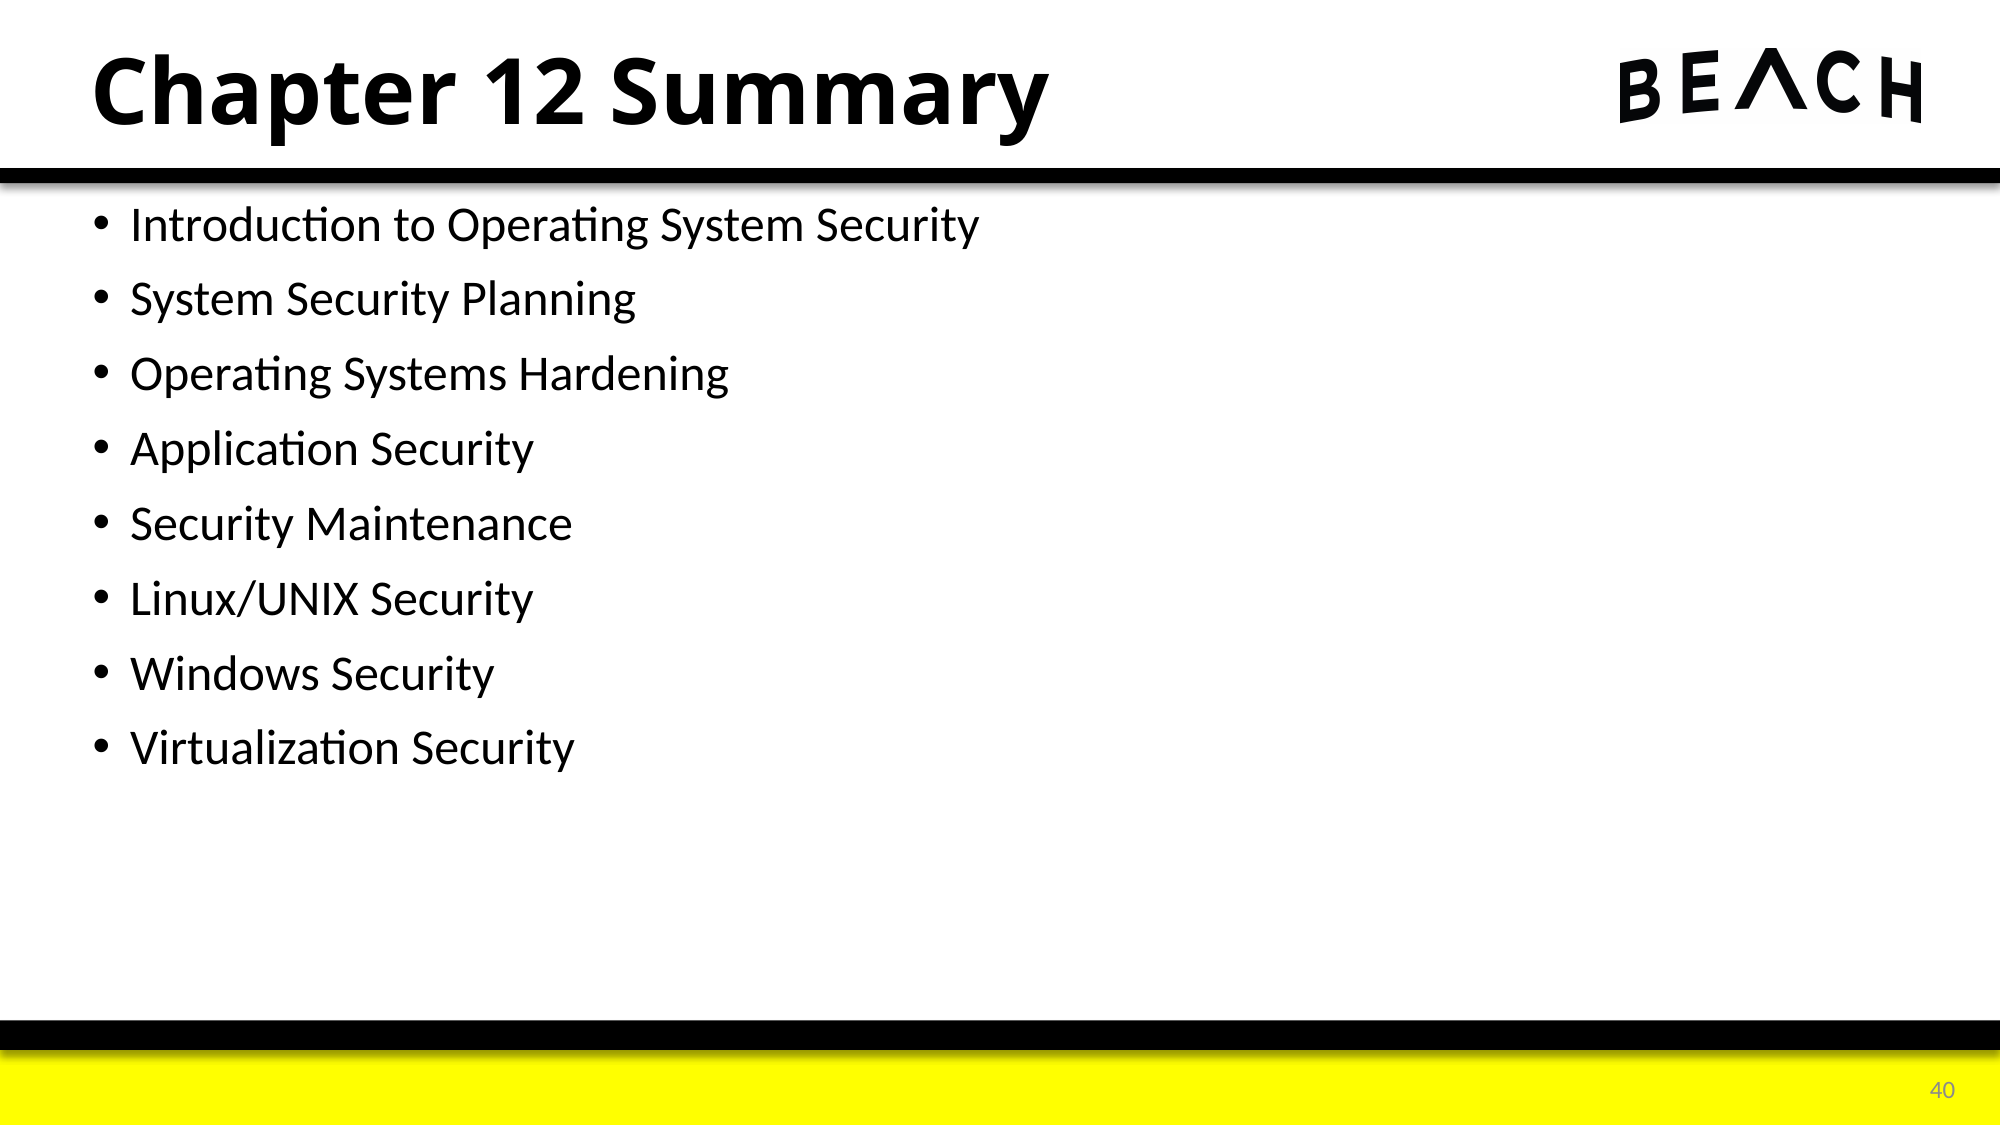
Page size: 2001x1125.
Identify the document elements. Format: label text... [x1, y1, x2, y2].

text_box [0, 1020, 2000, 1125]
picture [1620, 48, 1921, 124]
text_box Chapter 12 Summary [74, 10, 1425, 179]
list Introduction to Operating System Security System Security Planning Operating Systems Hardening Application Security Security Maintenance Linux/UNIX Security Windows Security Virtualization Security [77, 190, 1921, 990]
text_box [0, 167, 2000, 184]
